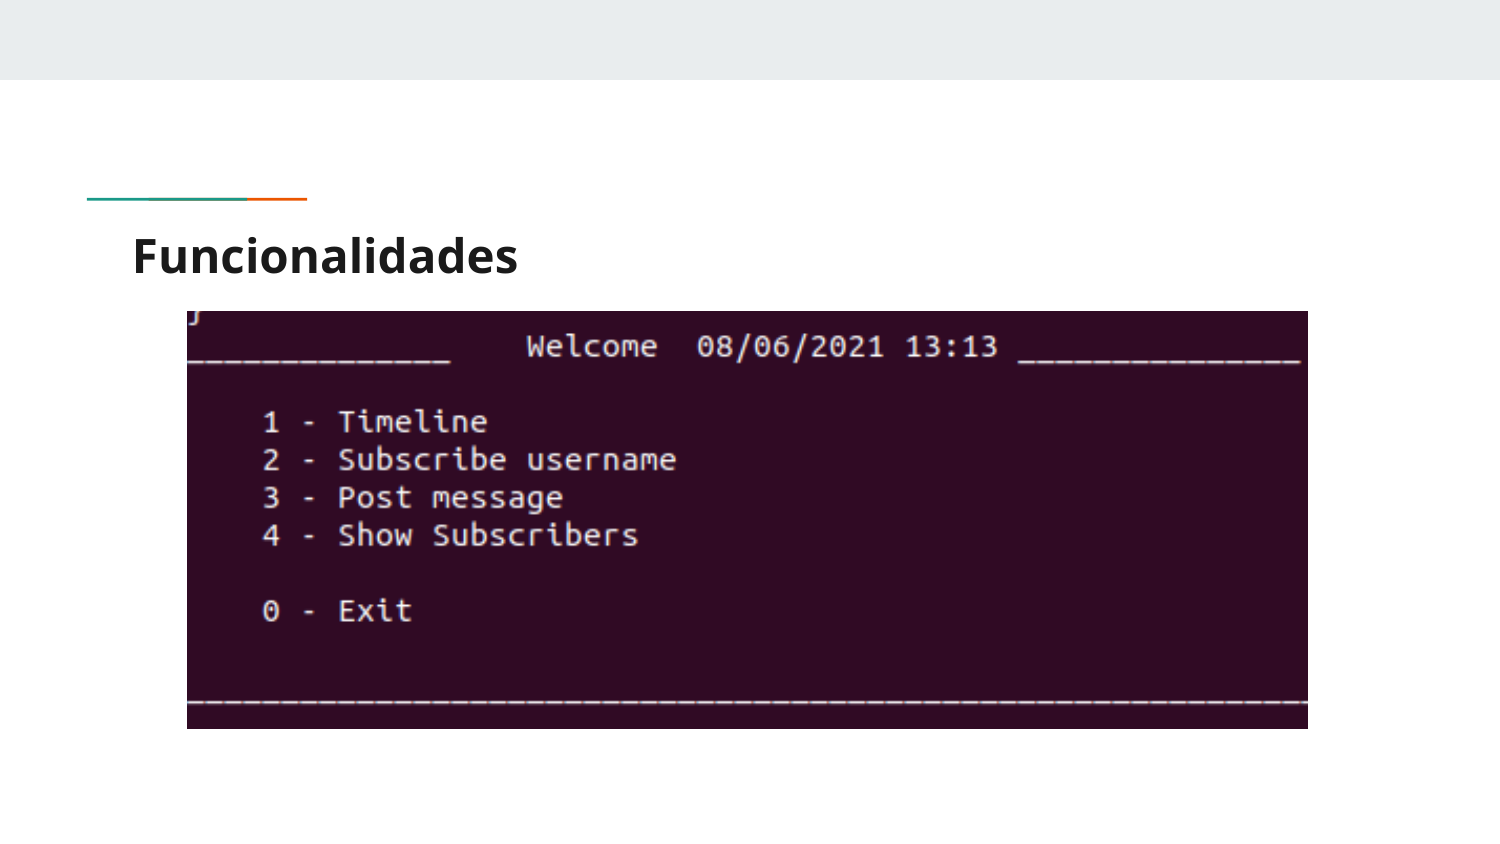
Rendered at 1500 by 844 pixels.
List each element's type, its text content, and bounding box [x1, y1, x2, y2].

picture [187, 311, 1308, 729]
title Funcionalidades [116, 211, 1379, 299]
